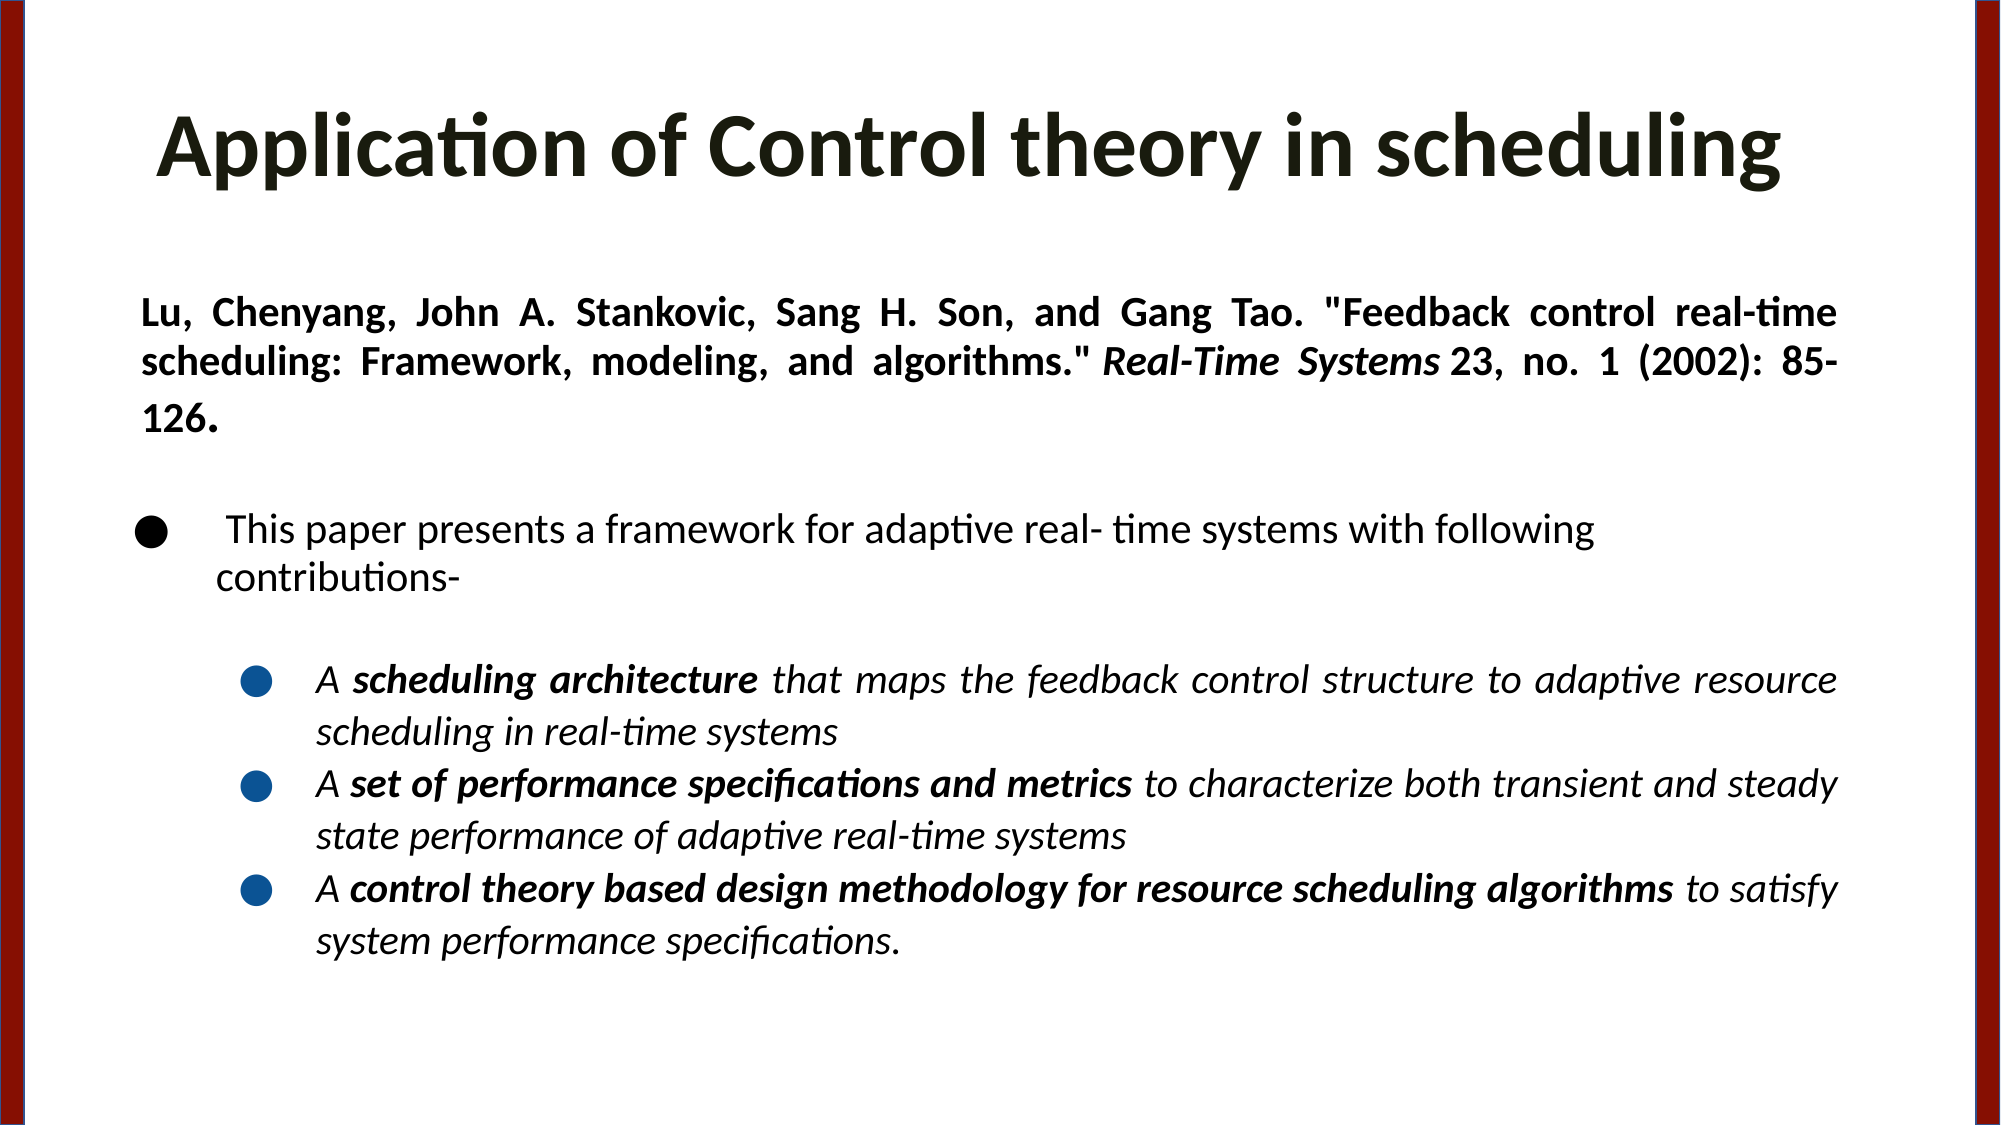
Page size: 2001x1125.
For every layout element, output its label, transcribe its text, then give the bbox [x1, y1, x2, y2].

text_box Lu, Chenyang, John A. Stankovic, Sang H. Son, and Gang Tao. "Feedback control real-time scheduling: Framework, modeling, and algorithms." Real-Time Systems 23, no. 1 (2002): 85-126. ﻿ This paper presents a framework for adaptive real- time systems with following contributions- A scheduling architecture that maps the feedback control structure to adaptive resource scheduling in real-time systems A set of performance specifications and metrics to characterize both transient and steady state performance of adaptive real-time systems A control theory based design methodology for resource scheduling algorithms to satisfy system performance specifications. [96, 268, 1858, 1002]
text_box Application of Control theory in scheduling [136, 34, 2000, 217]
